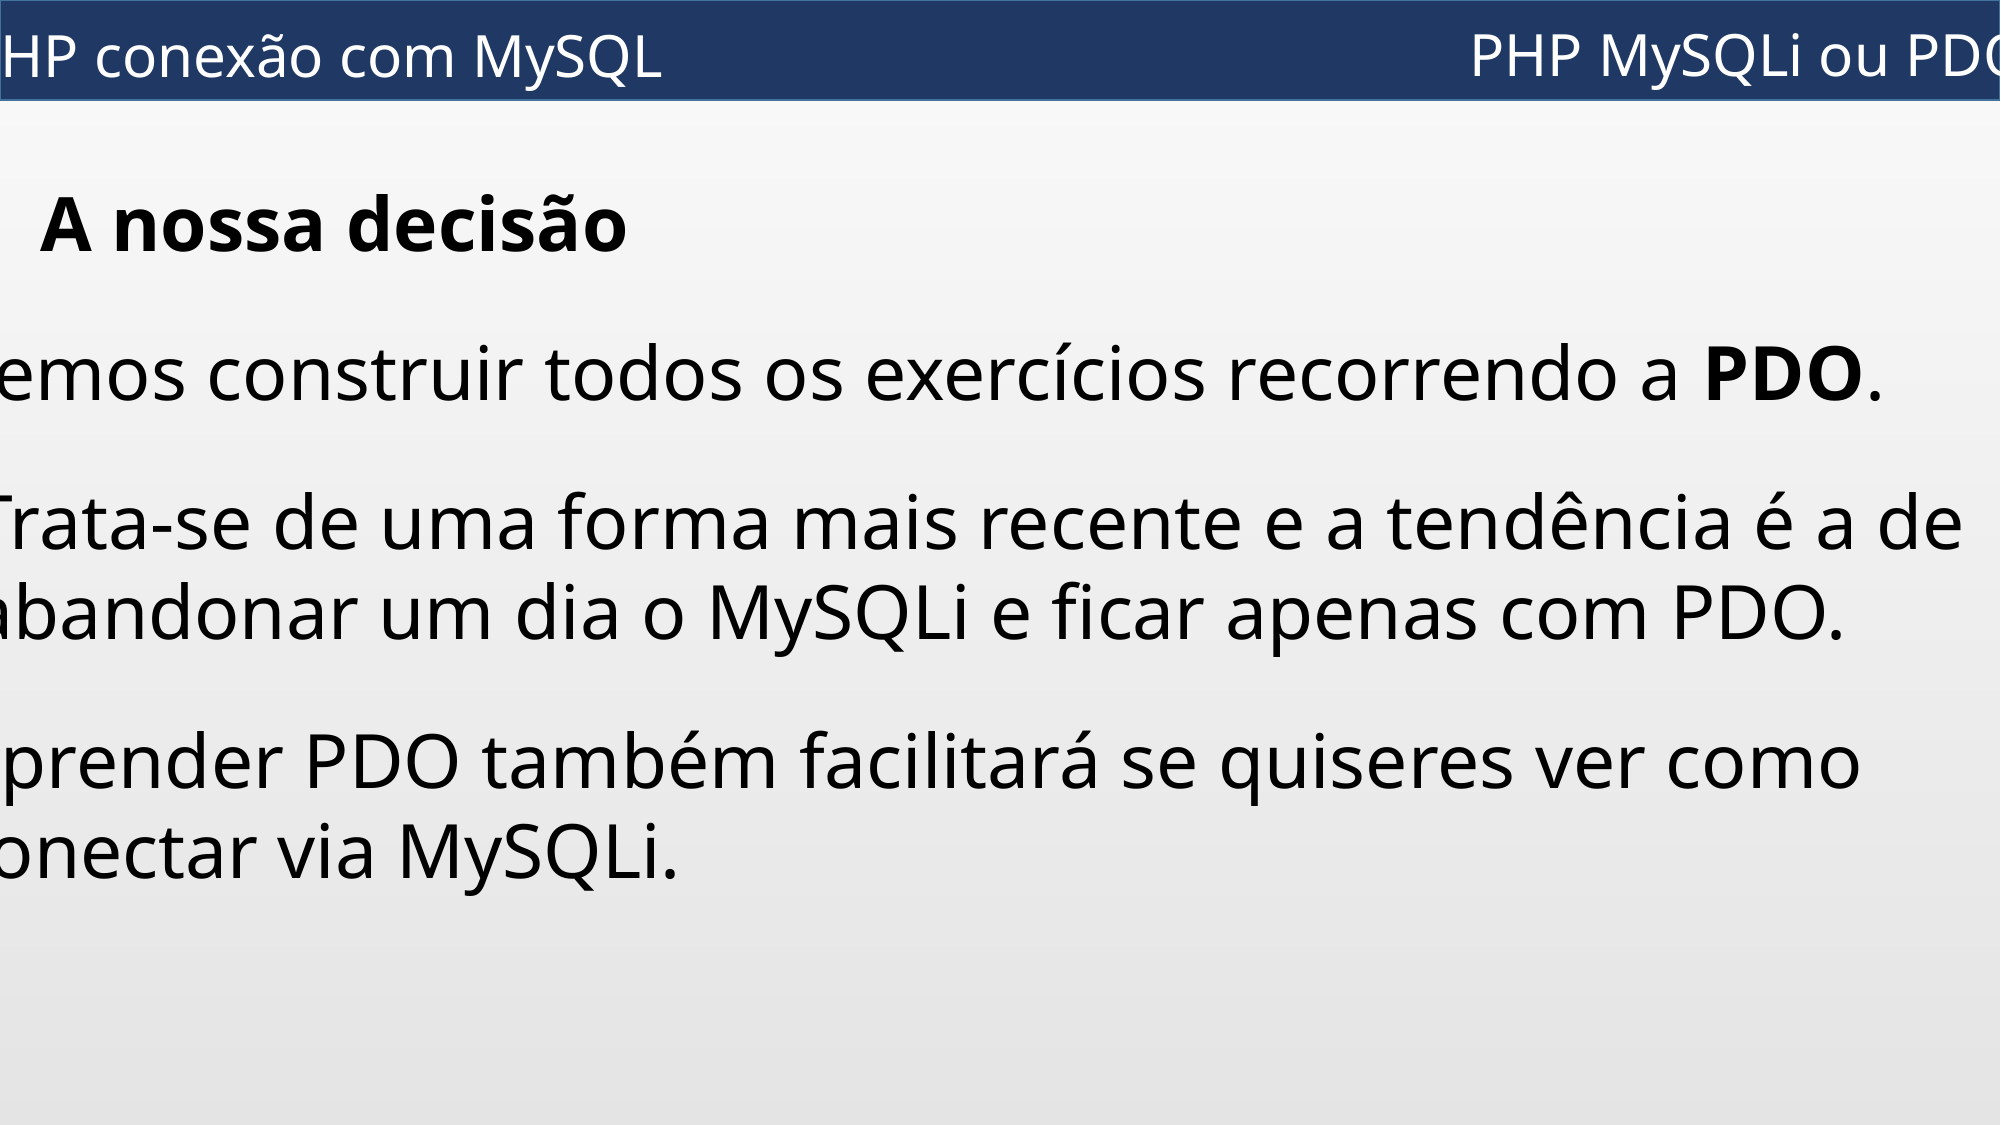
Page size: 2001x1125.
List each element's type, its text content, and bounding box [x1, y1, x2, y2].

text_box PHP conexão com MySQL [0, 11, 678, 96]
text_box Trata-se de uma forma mais recente e a tendência é a de abandonar um dia o MySQLi e ficar apenas com PDO. [0, 466, 1982, 662]
text_box A nossa decisão [25, 169, 644, 275]
text_box Iremos construir todos os exercícios recorrendo a PDO. [0, 318, 1900, 423]
text_box Aprender PDO também facilitará se quiseres ver como conectar via MySQLi. [0, 706, 1879, 902]
text_box PHP MySQLi ou PDO [1454, 10, 2000, 96]
text_box [0, 0, 2000, 101]
